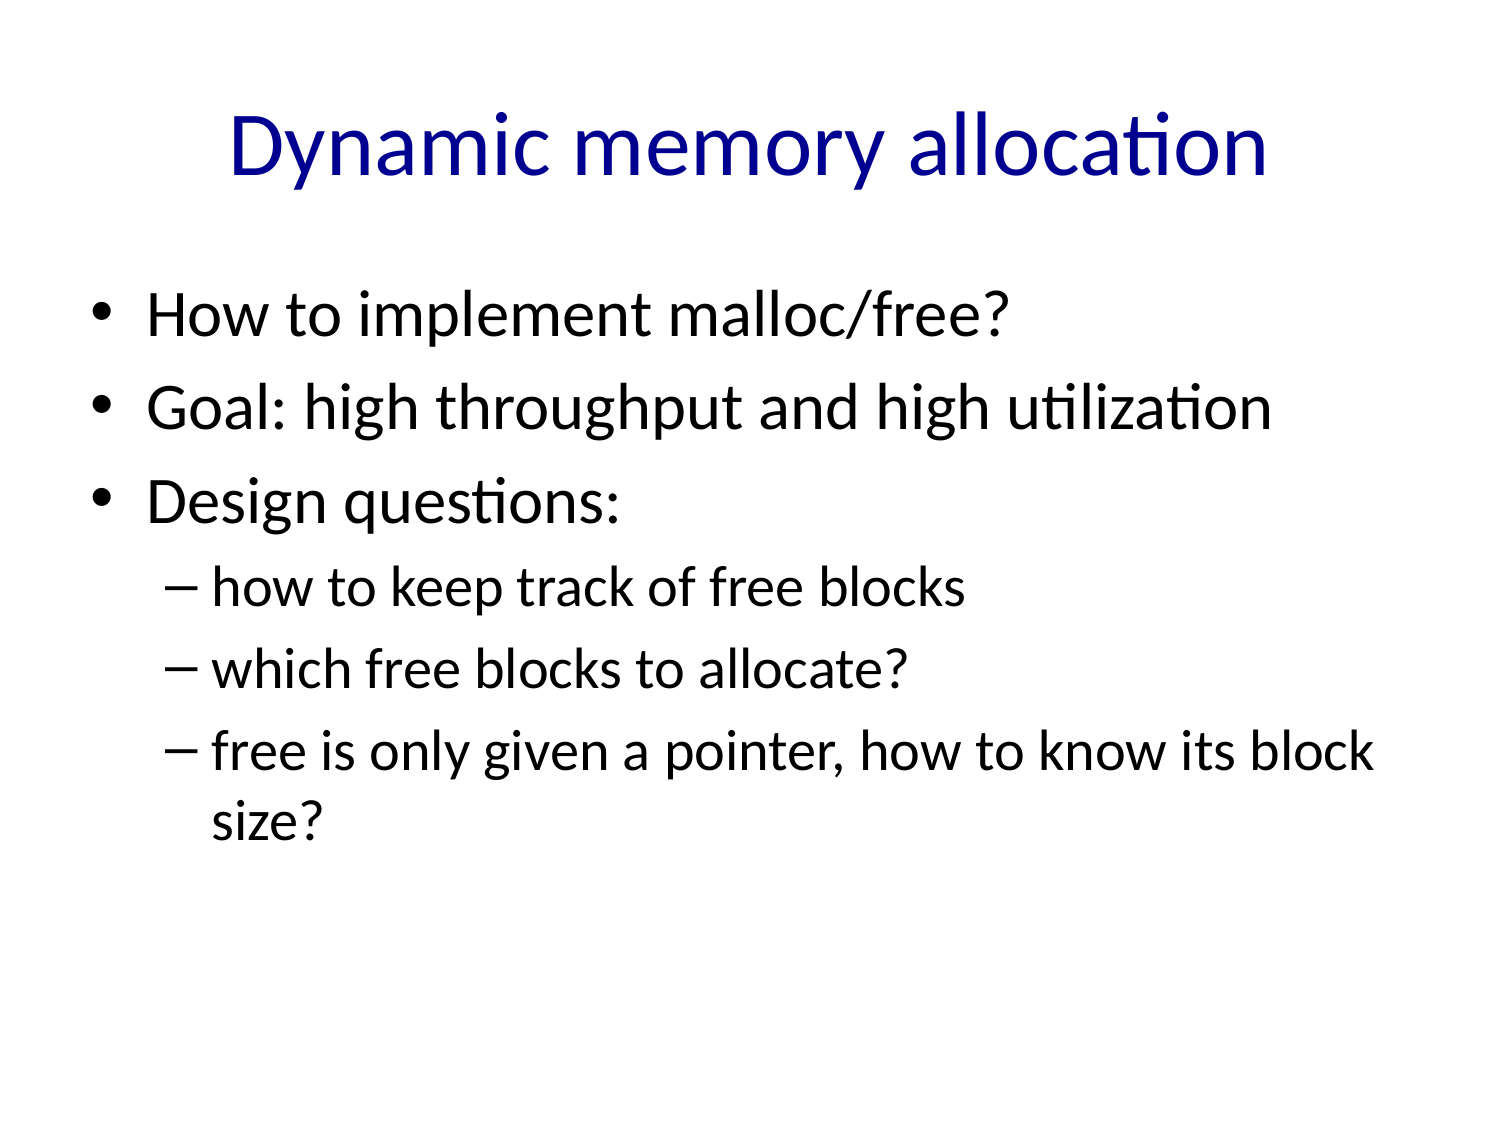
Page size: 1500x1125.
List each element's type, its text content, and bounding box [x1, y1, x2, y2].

title Dynamic memory allocation [75, 45, 1425, 233]
list How to implement malloc/free? Goal: high throughput and high utilization Design questions: how to keep track of free blocks which free blocks to allocate? free is only given a pointer, how to know its block size? [75, 262, 1425, 1005]
